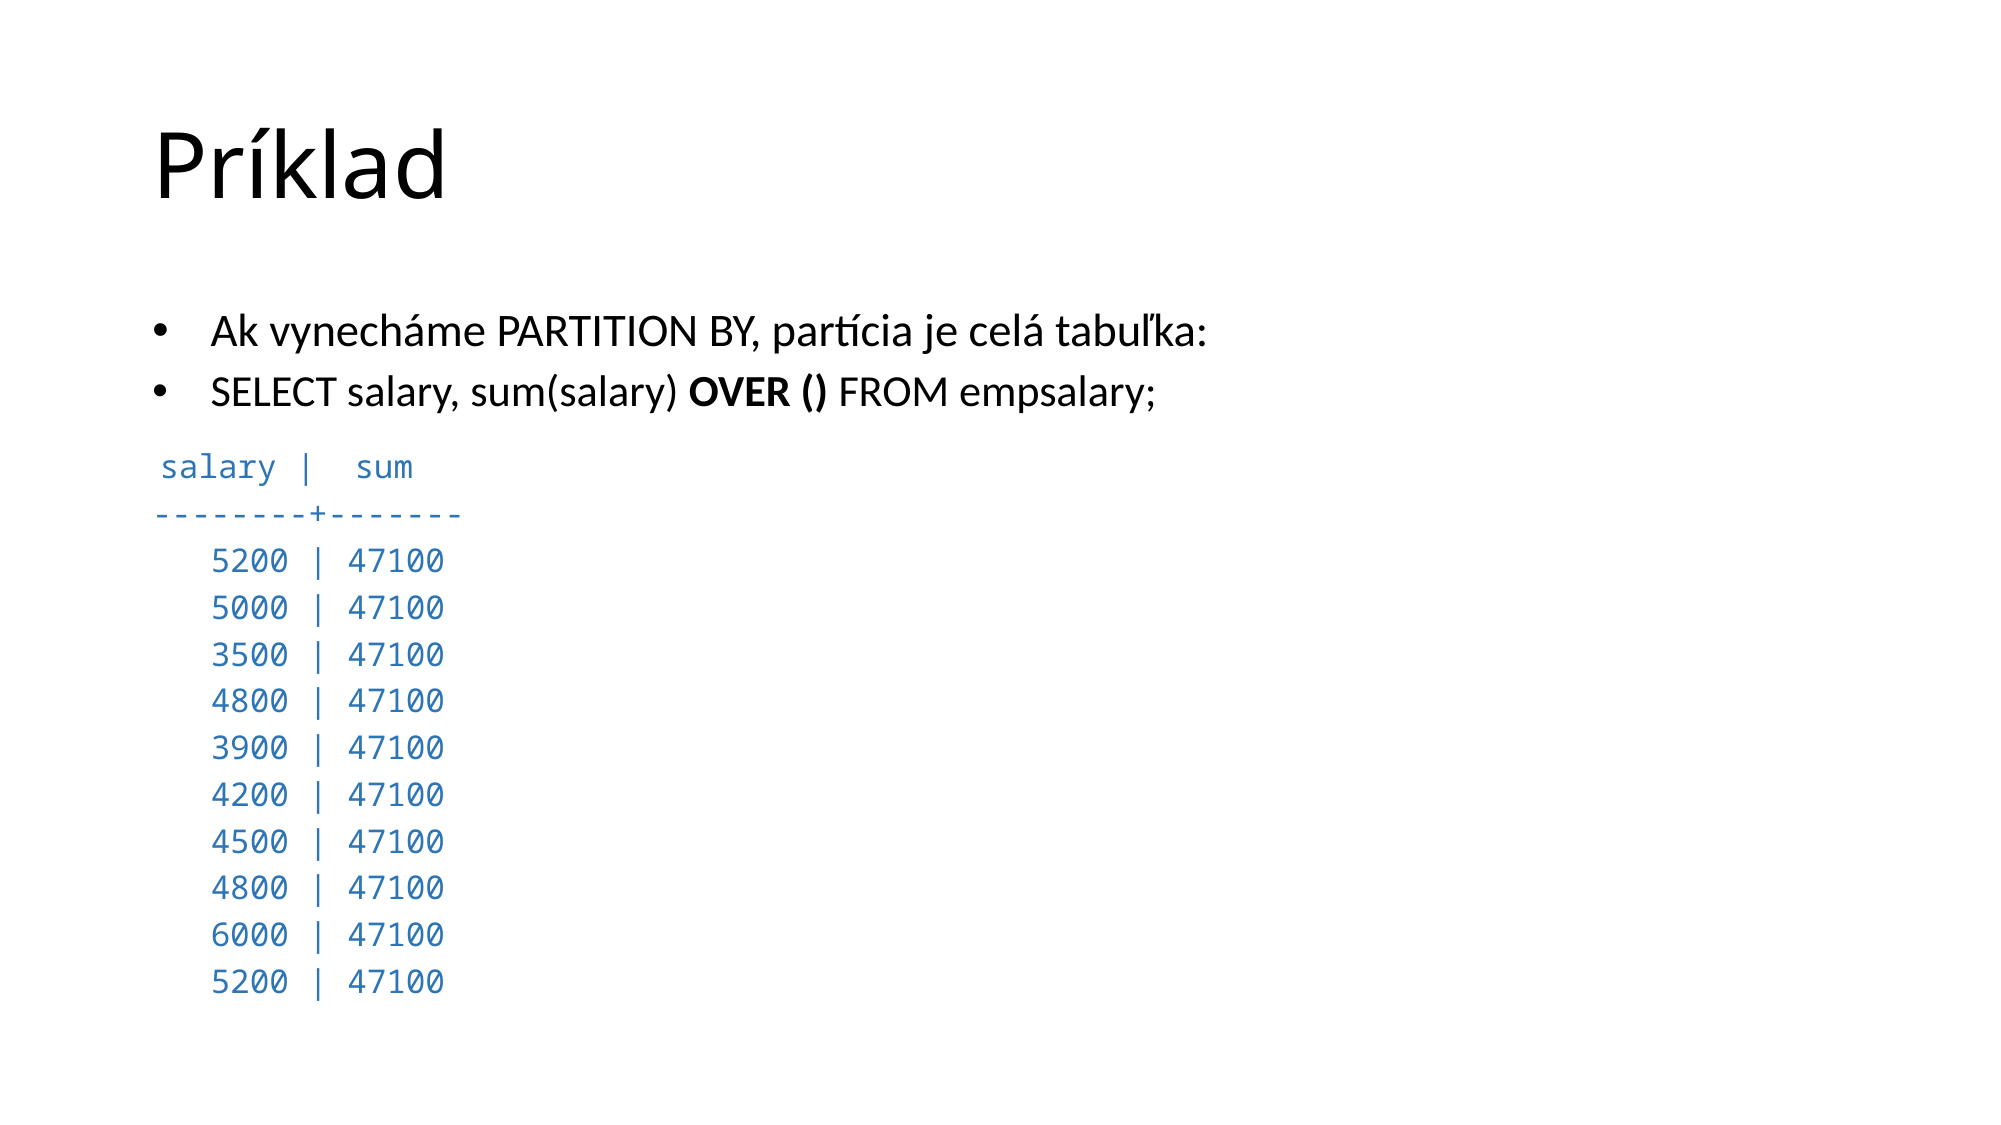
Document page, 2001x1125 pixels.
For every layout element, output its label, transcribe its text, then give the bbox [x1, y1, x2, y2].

text_box Príklad [137, 59, 1863, 278]
text_box Ak vynecháme PARTITION BY, partícia je celá tabuľka: SELECT salary, sum(salary) OVER () FROM empsalary; salary | sum --------+------- 5200 | 47100 5000 | 47100 3500 | 47100 4800 | 47100 3900 | 47100 4200 | 47100 4500 | 47100 4800 | 47100 6000 | 47100 5200 | 47100 [137, 299, 1863, 1014]
